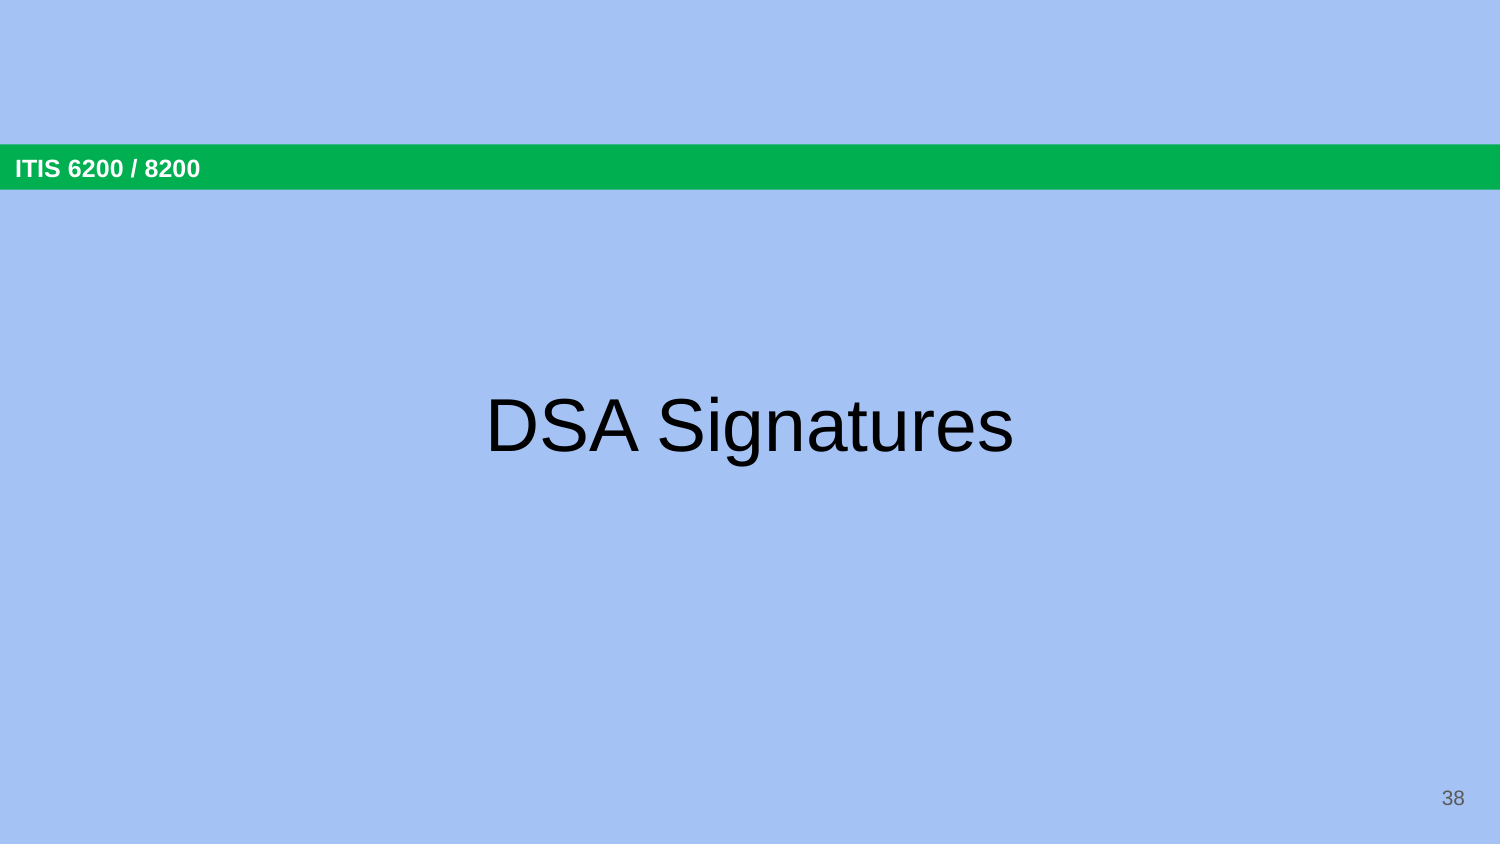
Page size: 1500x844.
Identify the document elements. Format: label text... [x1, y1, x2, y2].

slide_number 38 [1389, 764, 1480, 830]
title DSA Signatures [51, 352, 1449, 491]
